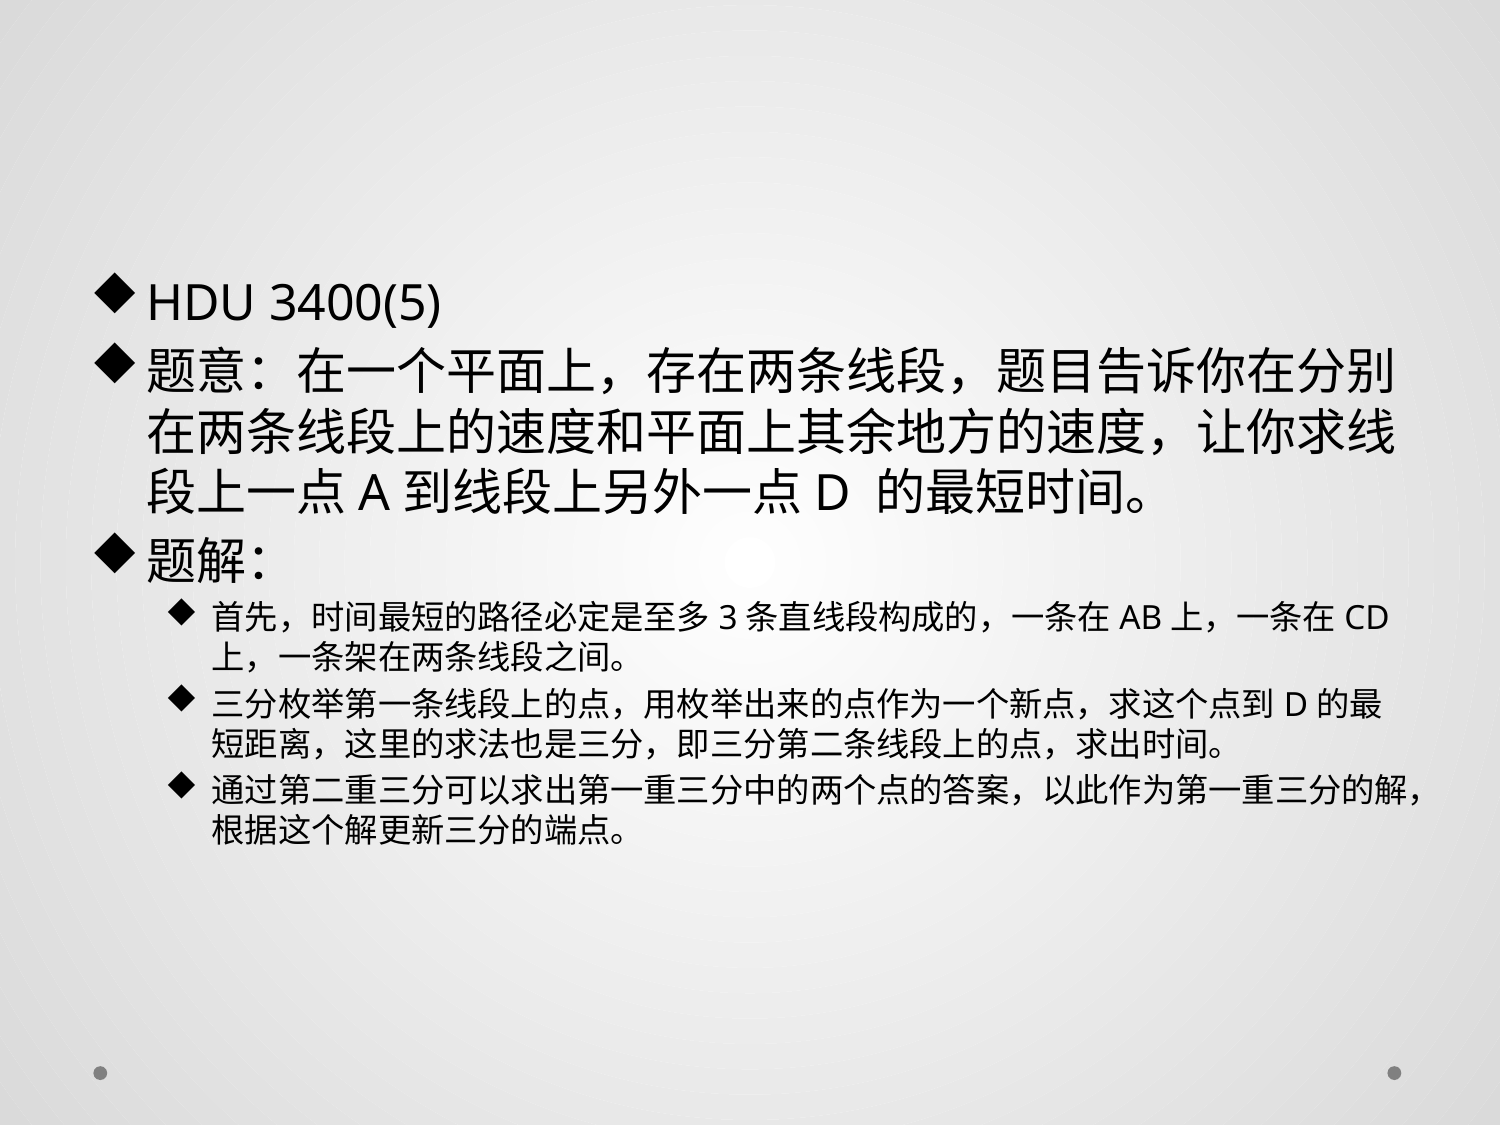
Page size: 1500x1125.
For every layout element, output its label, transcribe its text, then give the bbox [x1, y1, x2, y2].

list HDU 3400(5) 题意：在一个平面上，存在两条线段，题目告诉你在分别在两条线段上的速度和平面上其余地方的速度，让你求线段上一点A到线段上另外一点D 的最短时间。 题解： 首先，时间最短的路径必定是至多3条直线段构成的，一条在AB上，一条在CD上，一条架在两条线段之间。 三分枚举第一条线段上的点，用枚举出来的点作为一个新点，求这个点到D的最短距离，这里的求法也是三分，即三分第二条线段上的点，求出时间。 通过第二重三分可以求出第一重三分中的两个点的答案，以此作为第一重三分的解，根据这个解更新三分的端点。 [75, 262, 1425, 1005]
